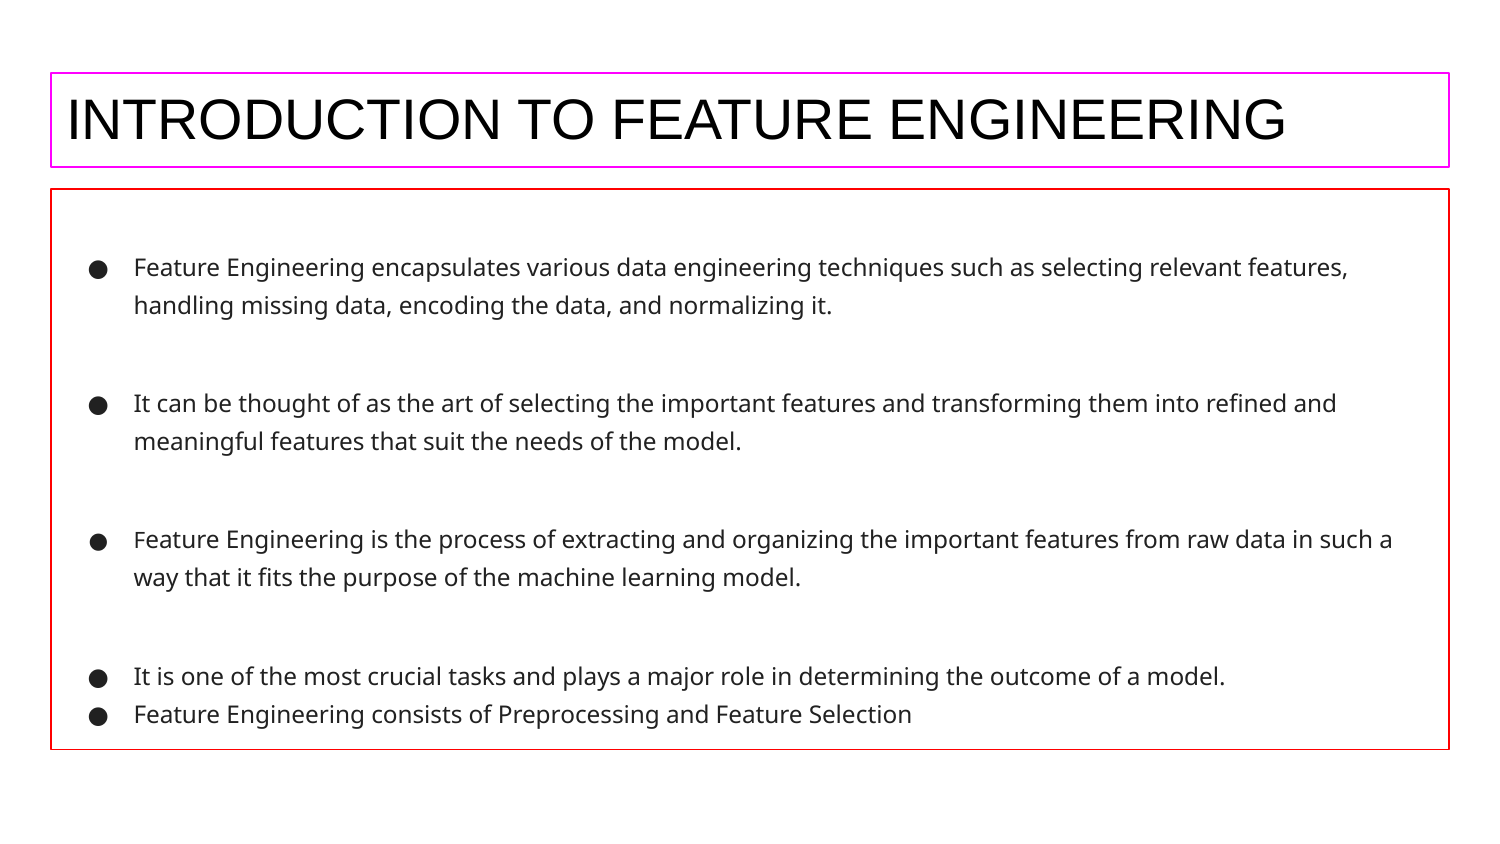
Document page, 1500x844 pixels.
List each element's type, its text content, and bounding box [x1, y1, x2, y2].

list Feature Engineering encapsulates various data engineering techniques such as selecting relevant features, handling missing data, encoding the data, and normalizing it. It can be thought of as the art of selecting the important features and transforming them into refined and meaningful features that suit the needs of the model. Feature Engineering is the process of extracting and organizing the important features from raw data in such a way that it fits the purpose of the machine learning model. It is one of the most crucial tasks and plays a major role in determining the outcome of a model. Feature Engineering consists of Preprocessing and Feature Selection [51, 189, 1449, 750]
title INTRODUCTION TO FEATURE ENGINEERING [51, 72, 1449, 167]
